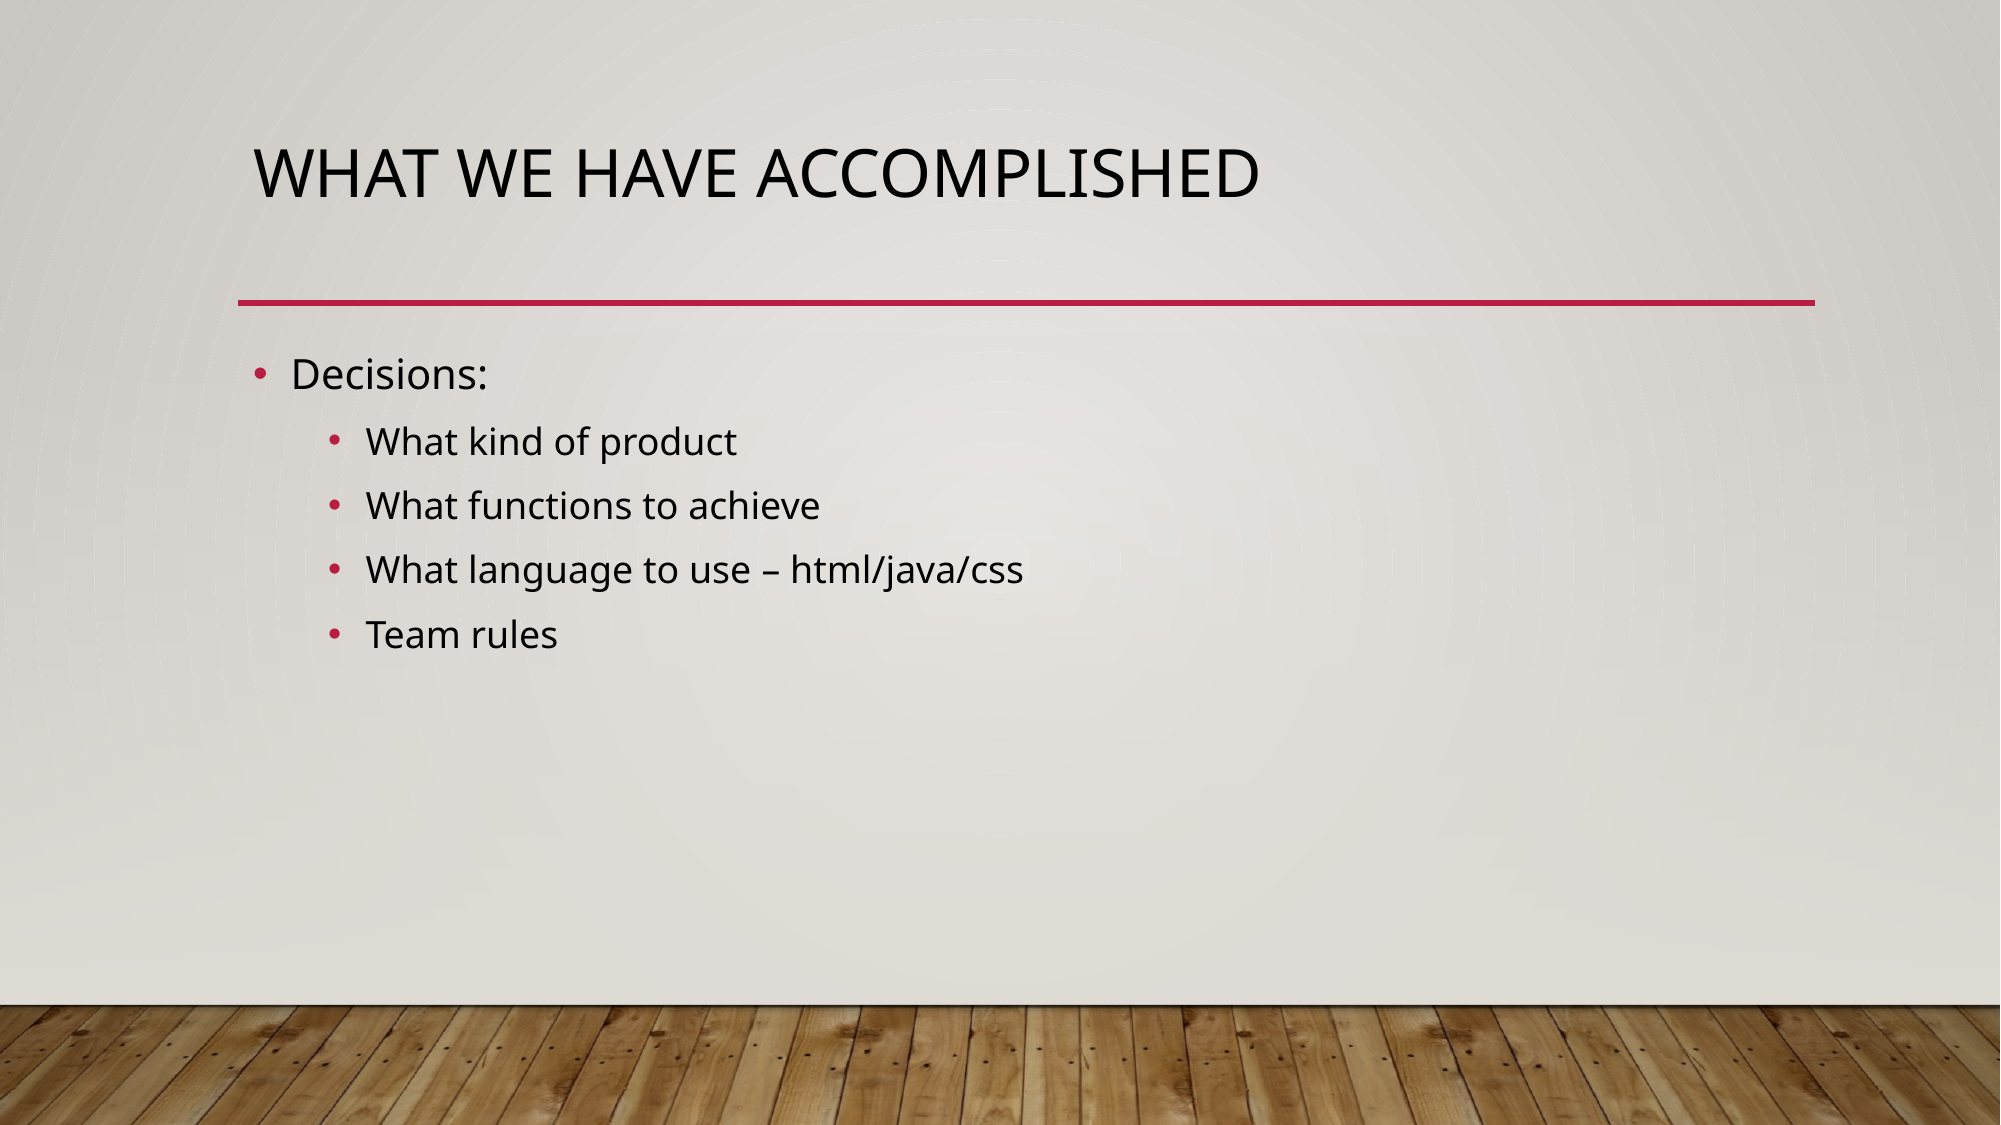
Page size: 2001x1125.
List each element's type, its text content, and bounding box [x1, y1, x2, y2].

list Decisions: What kind of product What functions to achieve What language to use – html/java/css Team rules [238, 330, 1814, 897]
title What we have accomplished [238, 131, 1814, 305]
picture [0, 1005, 2000, 1125]
